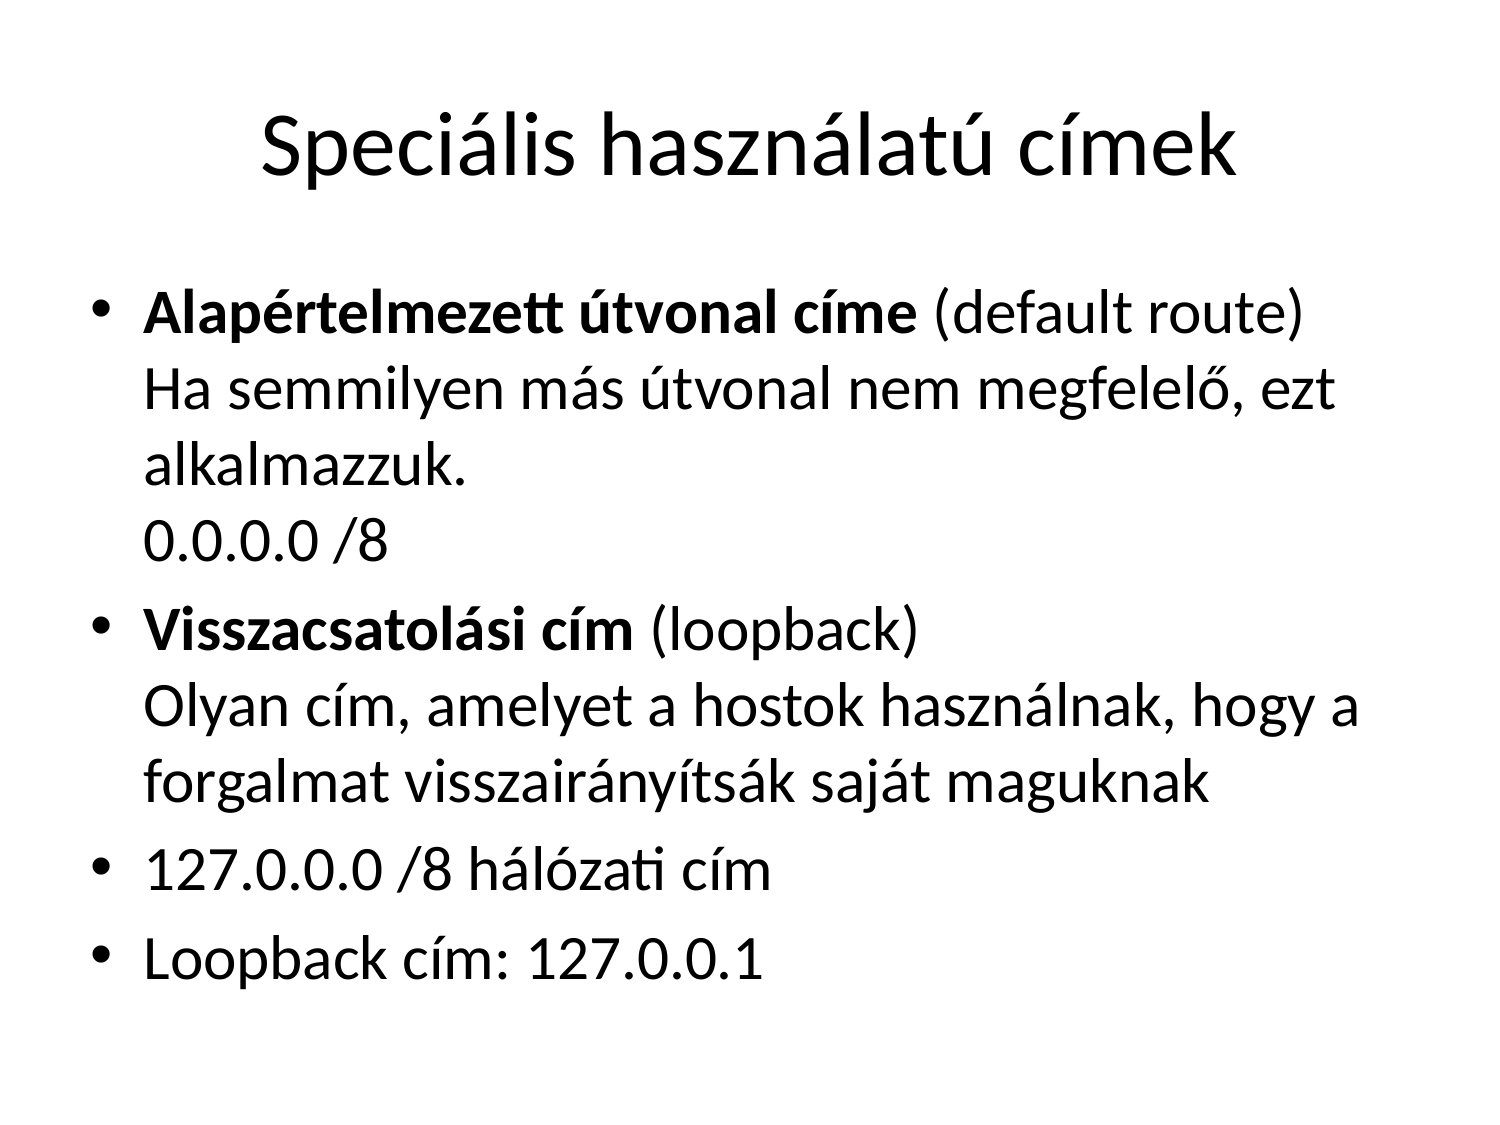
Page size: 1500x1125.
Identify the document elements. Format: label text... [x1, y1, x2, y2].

title Speciális használatú címek [75, 45, 1425, 233]
list Alapértelmezett útvonal címe (default route) Ha semmilyen más útvonal nem megfelelő, ezt alkalmazzuk. 0.0.0.0 /8 Visszacsatolási cím (loopback) Olyan cím, amelyet a hostok használnak, hogy a forgalmat visszairányítsák saját maguknak 127.0.0.0 /8 hálózati cím Loopback cím: 127.0.0.1 [75, 262, 1425, 1005]
